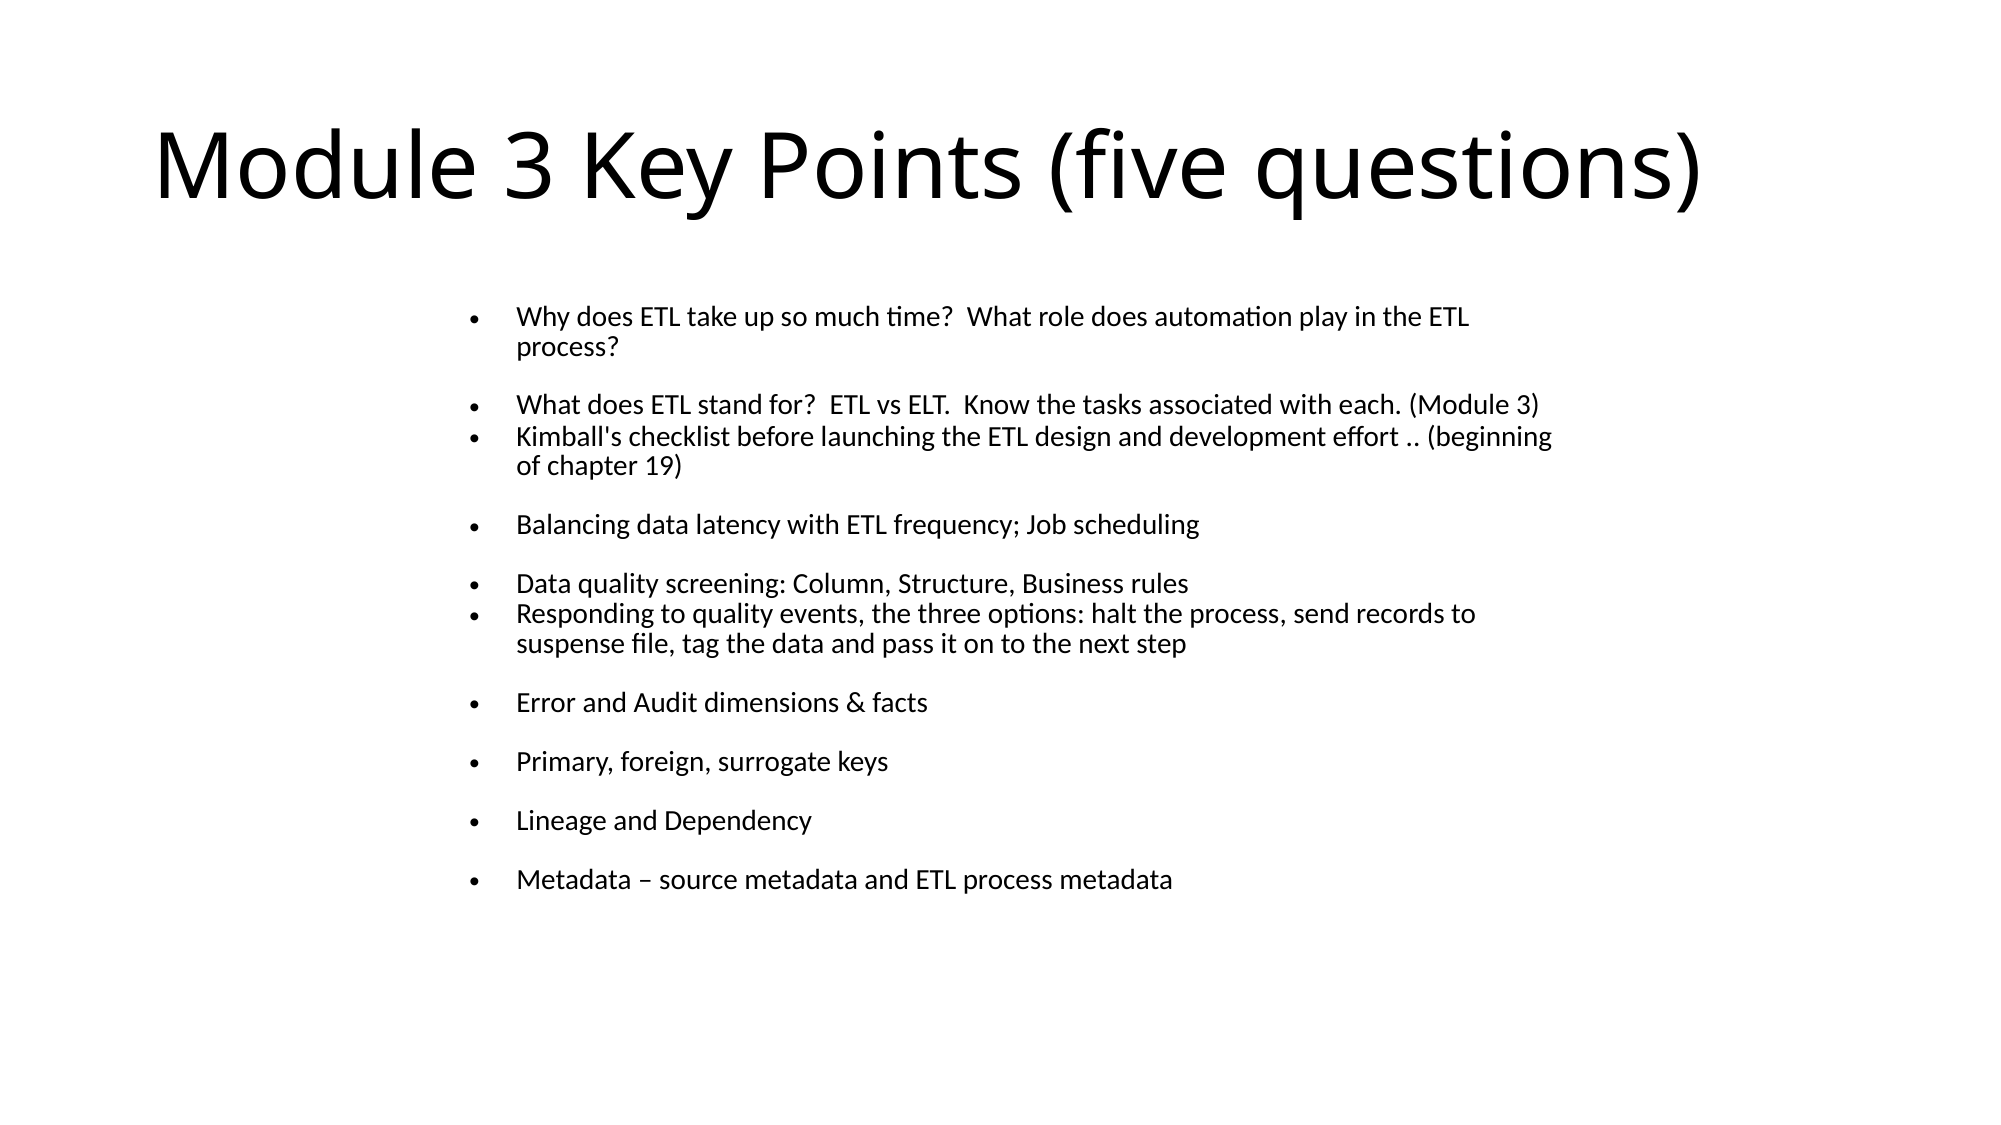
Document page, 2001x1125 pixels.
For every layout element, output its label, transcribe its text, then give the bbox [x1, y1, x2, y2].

table_cell Lineage and Dependency [468, 778, 1571, 837]
table_header Why does ETL take up so much time? What role does automation play in the ETL process? [468, 257, 1571, 363]
table_cell Error and Audit dimensions & facts [468, 661, 1571, 720]
table_cell Kimball's checklist before launching the ETL design and development effort .. (beginning of chapter 19) [468, 422, 1571, 483]
table_cell What does ETL stand for? ETL vs ELT. Know the tasks associated with each. (Module 3) [468, 363, 1571, 422]
table_cell Data quality screening: Column, Structure, Business rules [468, 541, 1571, 600]
table_cell Responding to quality events, the three options: halt the process, send records to suspense file, tag the data and pass it on to the next step [468, 600, 1571, 661]
title Module 3 Key Points (five questions) [137, 59, 1863, 278]
table_cell Metadata – source metadata and ETL process metadata [468, 837, 1571, 896]
table_cell Primary, foreign, surrogate keys [468, 720, 1571, 778]
table_cell Balancing data latency with ETL frequency; Job scheduling [468, 483, 1571, 541]
